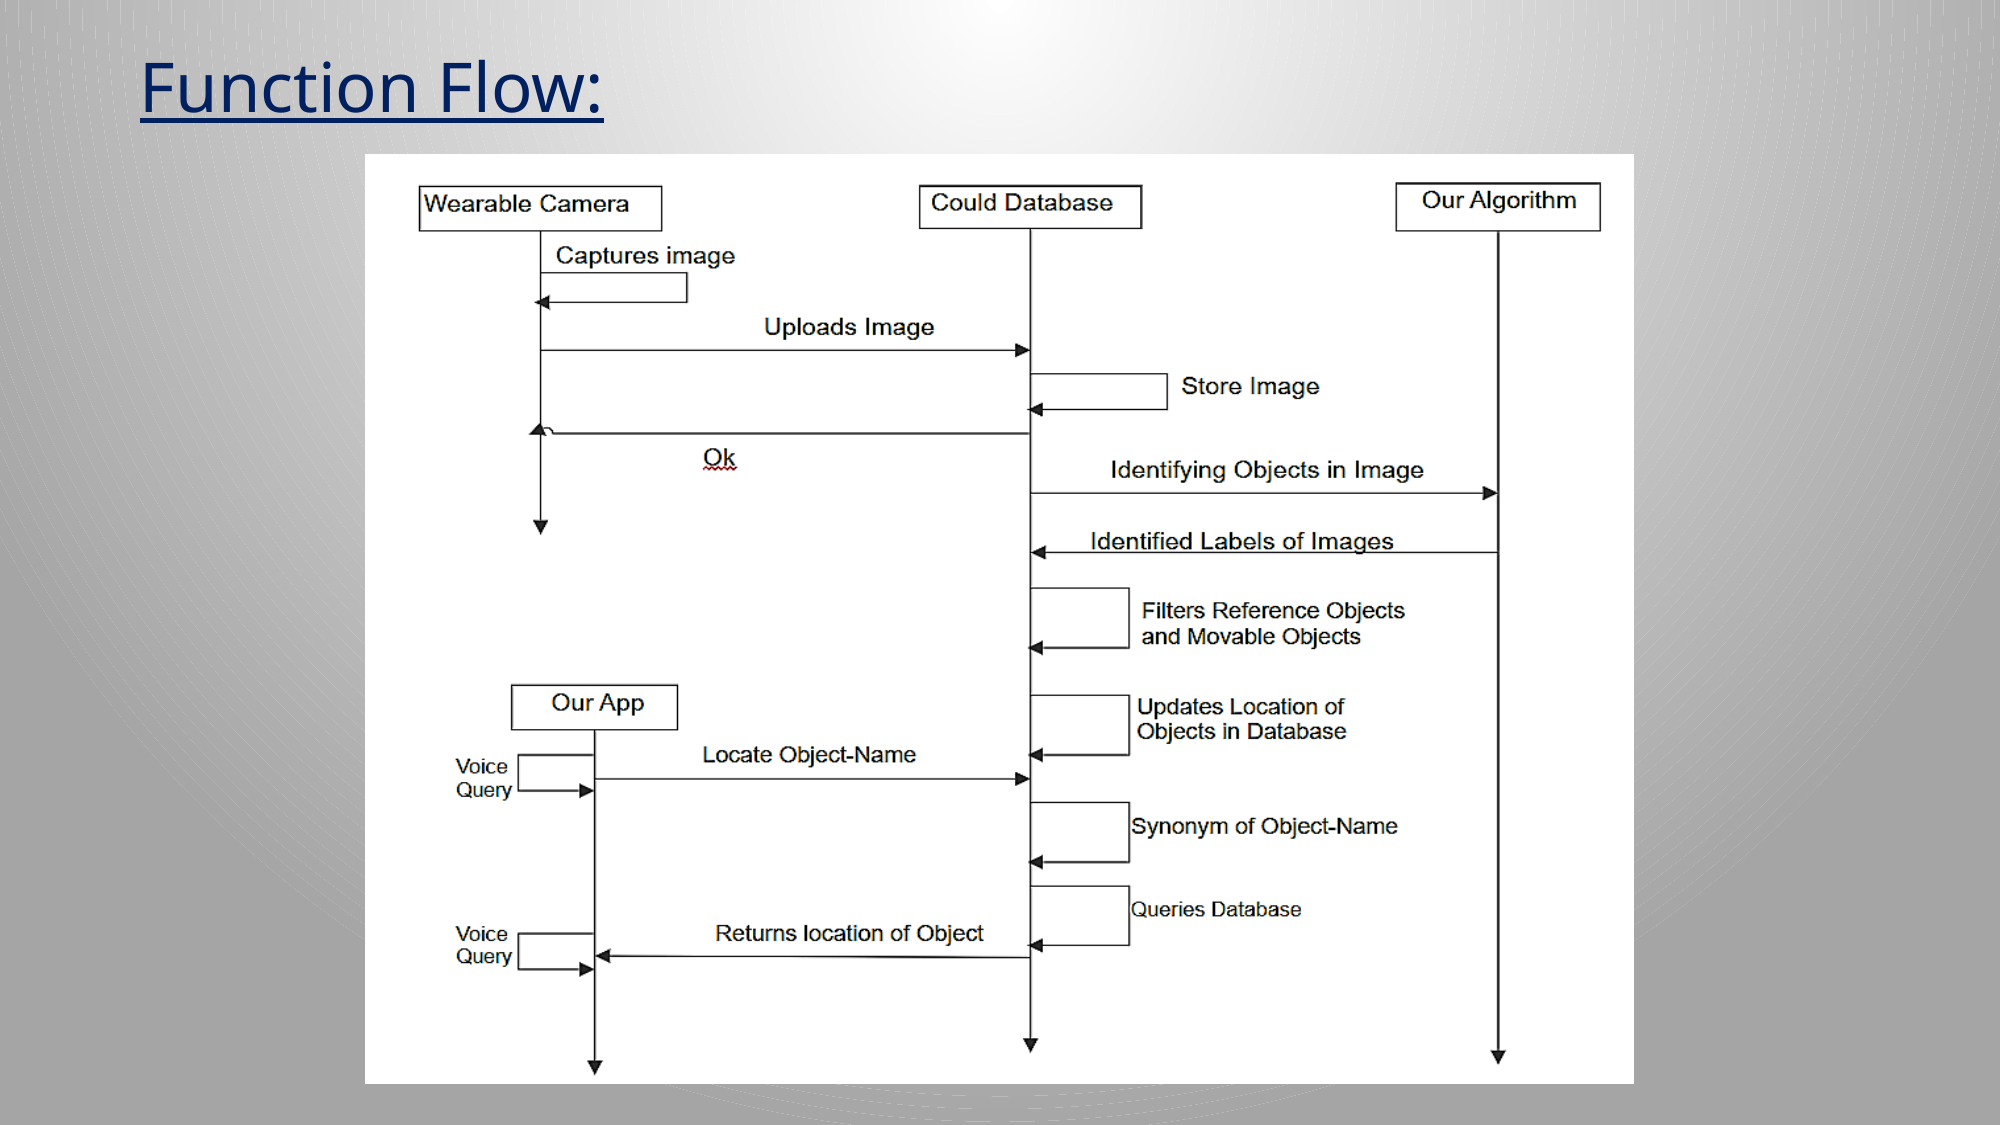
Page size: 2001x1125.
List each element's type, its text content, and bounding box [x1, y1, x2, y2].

title Function Flow: [124, 45, 1850, 136]
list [365, 154, 1634, 1084]
